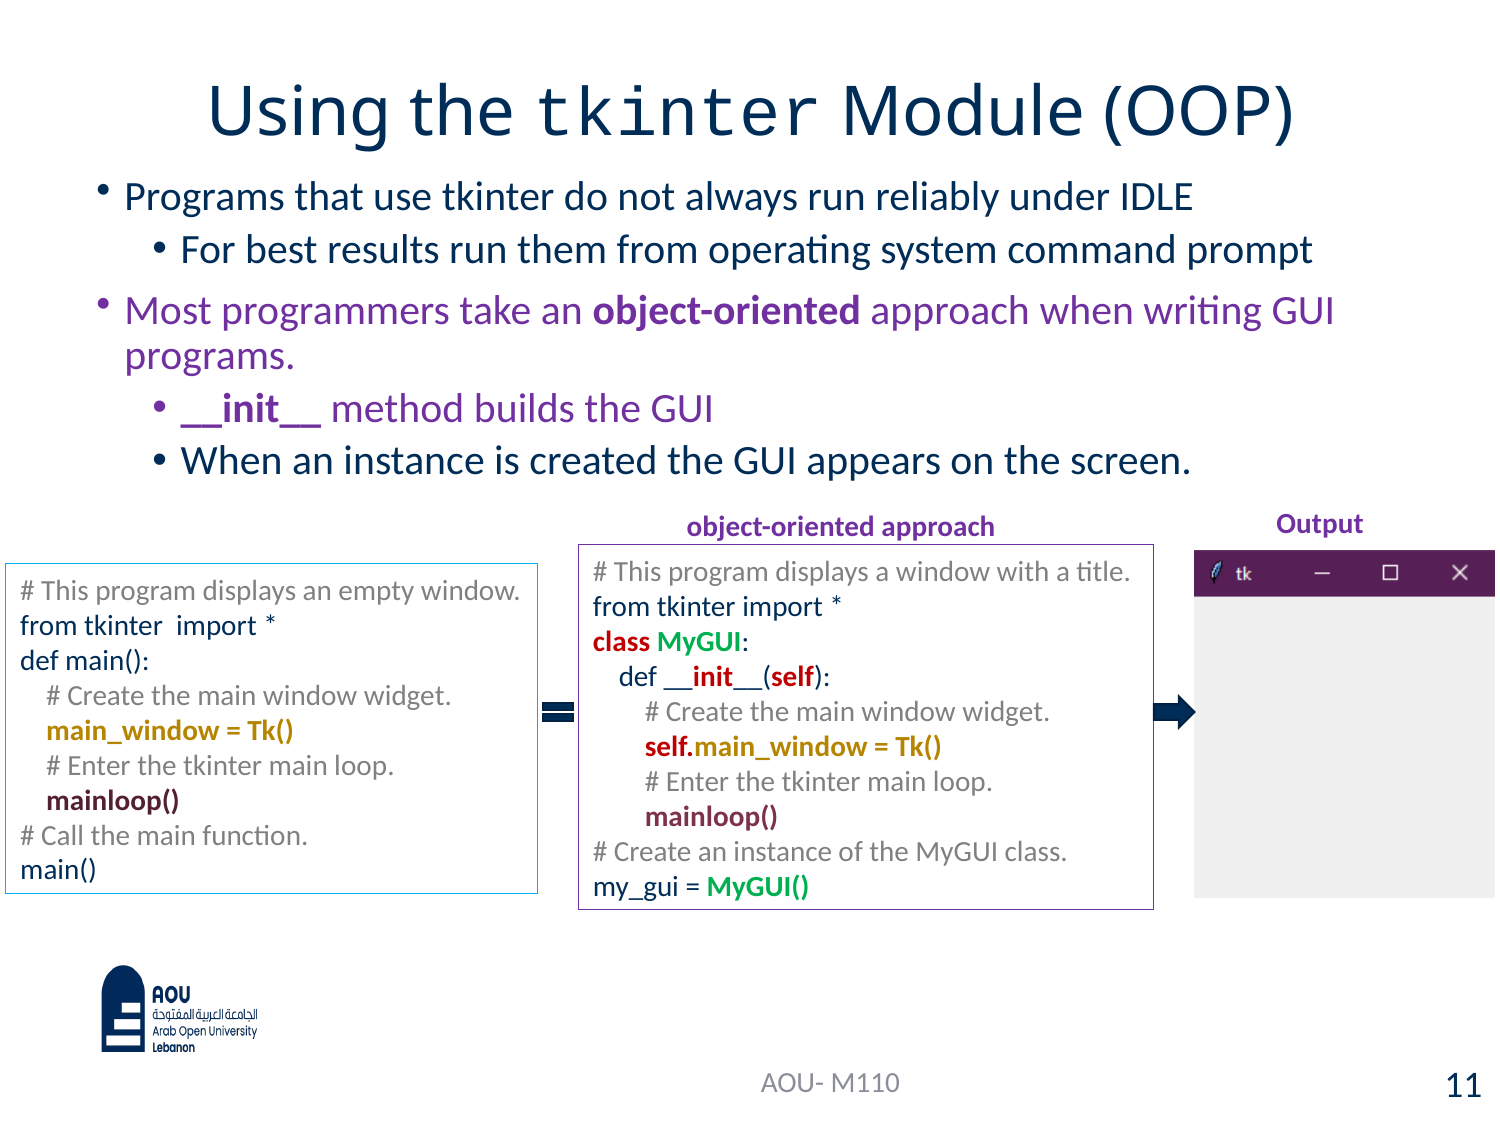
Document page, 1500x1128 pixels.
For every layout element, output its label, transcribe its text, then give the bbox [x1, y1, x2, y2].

text_box [542, 713, 574, 722]
text_box # This program displays an empty window. from tkinter import * def main(): # Create the main window widget. main_window = Tk() # Enter the tkinter main loop. mainloop() # Call the main function. main() [5, 563, 538, 894]
text_box # This program displays a window with a title. from tkinter import * class MyGUI: def __init__(self): # Create the main window widget. self.main_window = Tk() # Enter the tkinter main loop. mainloop() # Create an instance of the MyGUI class. my_gui = MyGUI() [578, 544, 1154, 910]
list Programs that use tkinter do not always run reliably under IDLE For best results run them from operating system command prompt Most programmers take an object-oriented approach when writing GUI programs. __init__ method builds the GUI When an instance is created the GUI appears on the screen. [81, 167, 1375, 500]
text_box object-oriented approach [671, 499, 1016, 550]
title Using the tkinter Module (OOP) [103, 60, 1397, 168]
text_box [1152, 693, 1194, 731]
text_box [542, 702, 574, 711]
footer AOU- M110 [605, 1050, 1056, 1111]
picture [1194, 550, 1495, 898]
text_box Output [1261, 497, 1430, 547]
picture [89, 948, 269, 1068]
slide_number 11 [1429, 1052, 1500, 1113]
